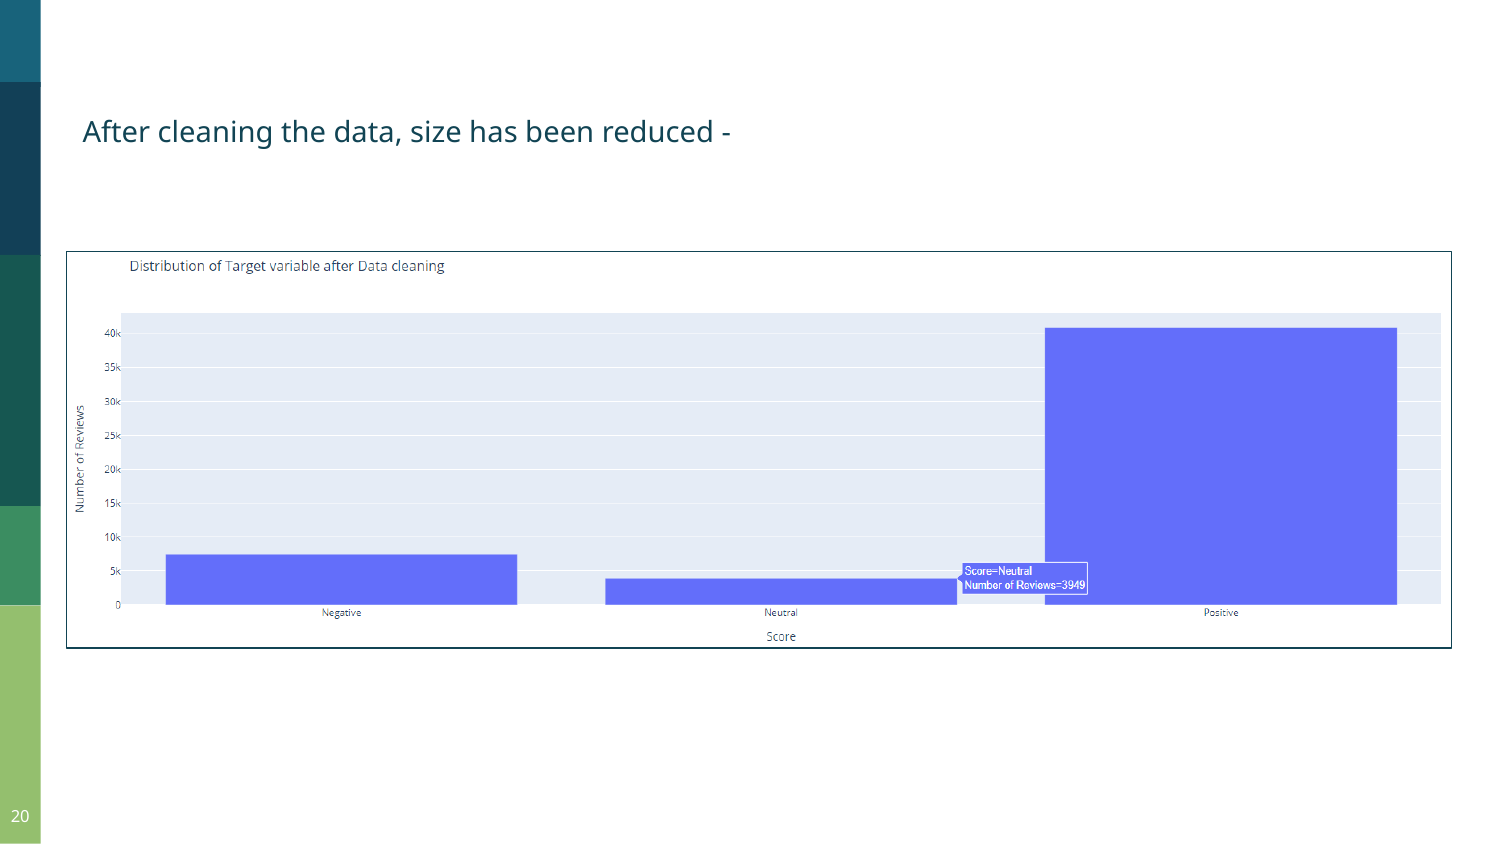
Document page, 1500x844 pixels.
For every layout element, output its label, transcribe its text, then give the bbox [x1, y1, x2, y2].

slide_number ‹#› [0, 790, 49, 844]
picture [67, 251, 1451, 648]
text_box After cleaning the data, size has been reduced - [67, 98, 767, 164]
